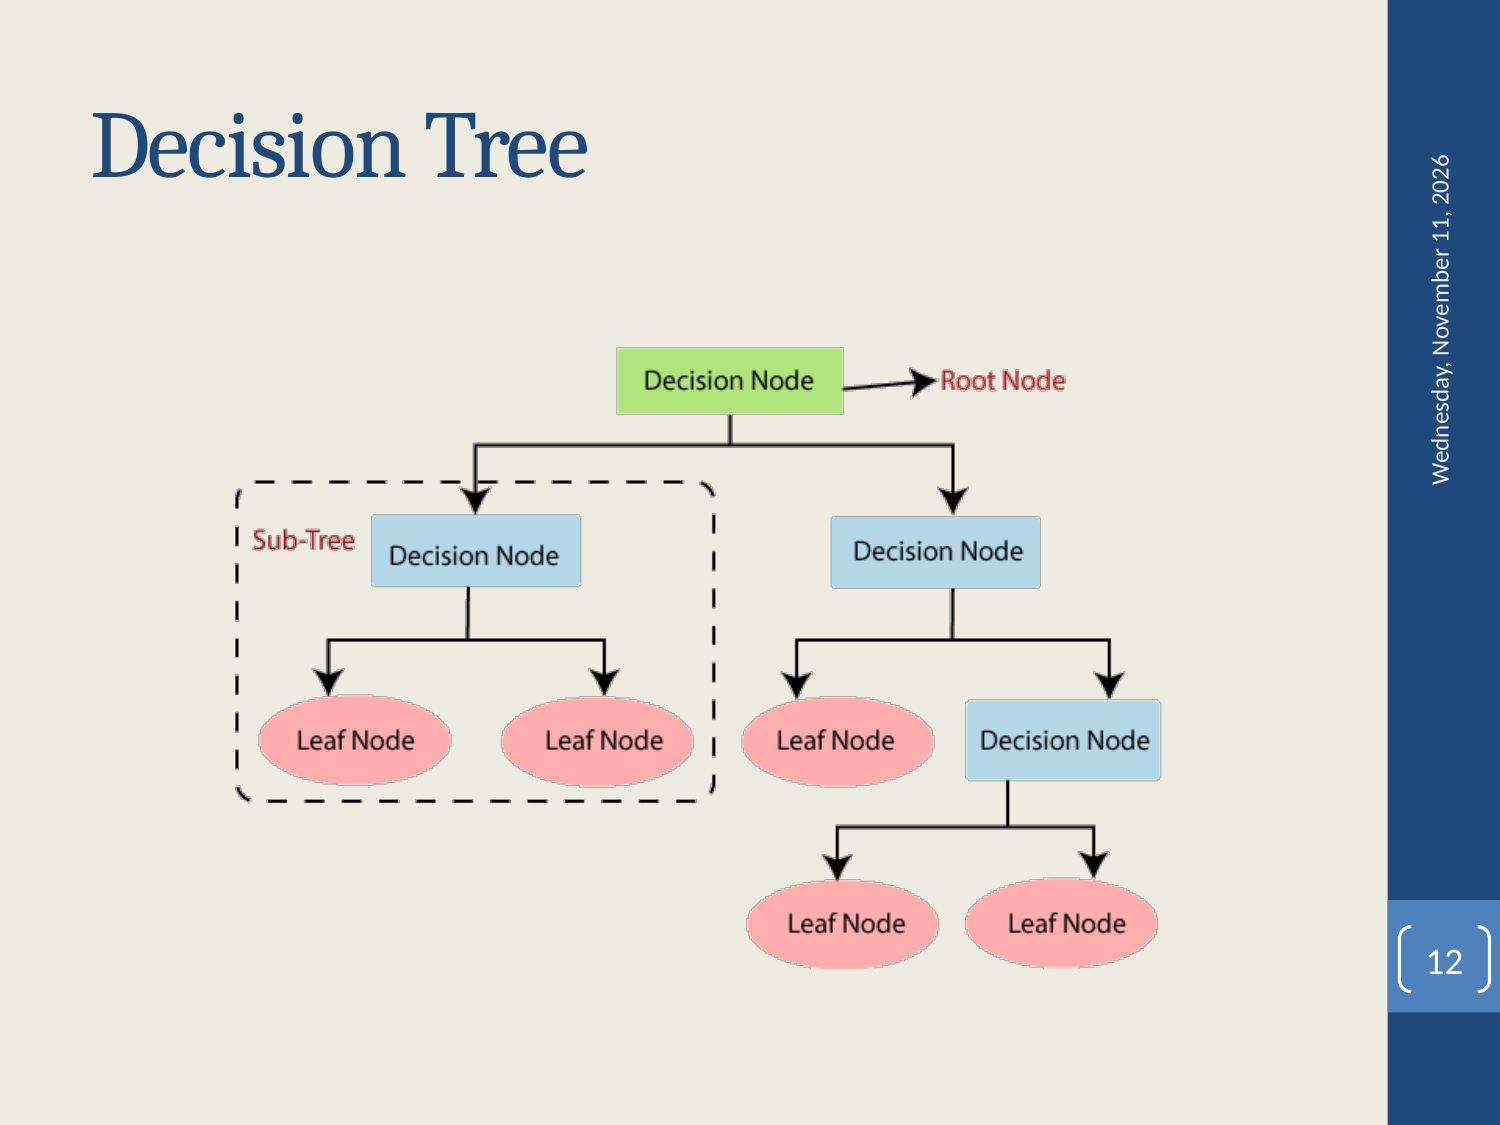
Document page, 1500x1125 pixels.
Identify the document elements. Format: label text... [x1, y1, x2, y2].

title Decision Tree [75, 45, 1325, 233]
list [230, 343, 1170, 970]
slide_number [1408, 100, 1469, 501]
slide_number 12 [1397, 925, 1492, 994]
